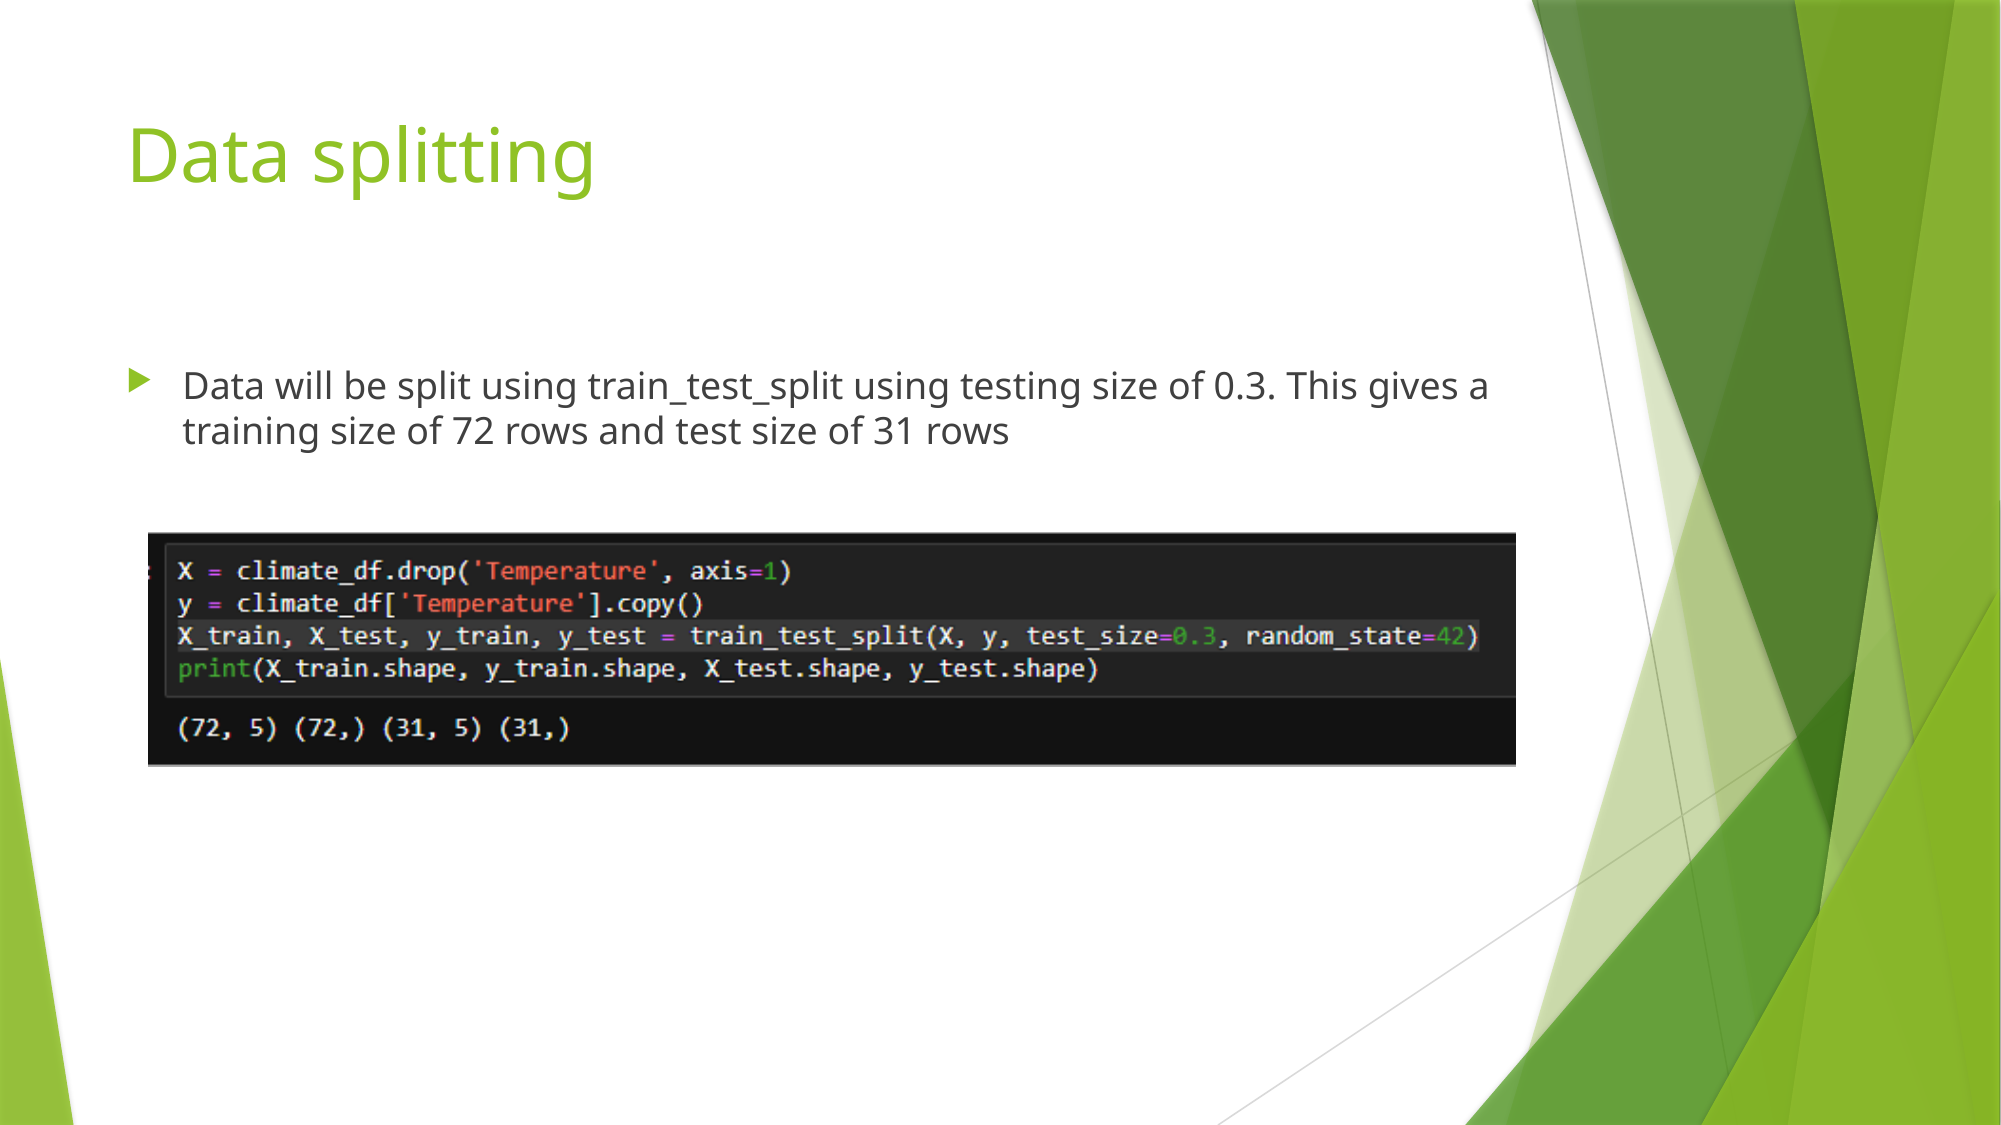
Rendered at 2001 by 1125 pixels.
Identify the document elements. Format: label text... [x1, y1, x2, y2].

title Data splitting [111, 99, 1522, 317]
picture [147, 532, 1517, 768]
list Data will be split using train_test_split using testing size of 0.3. This gives a training size of 72 rows and test size of 31 rows [111, 354, 1522, 992]
